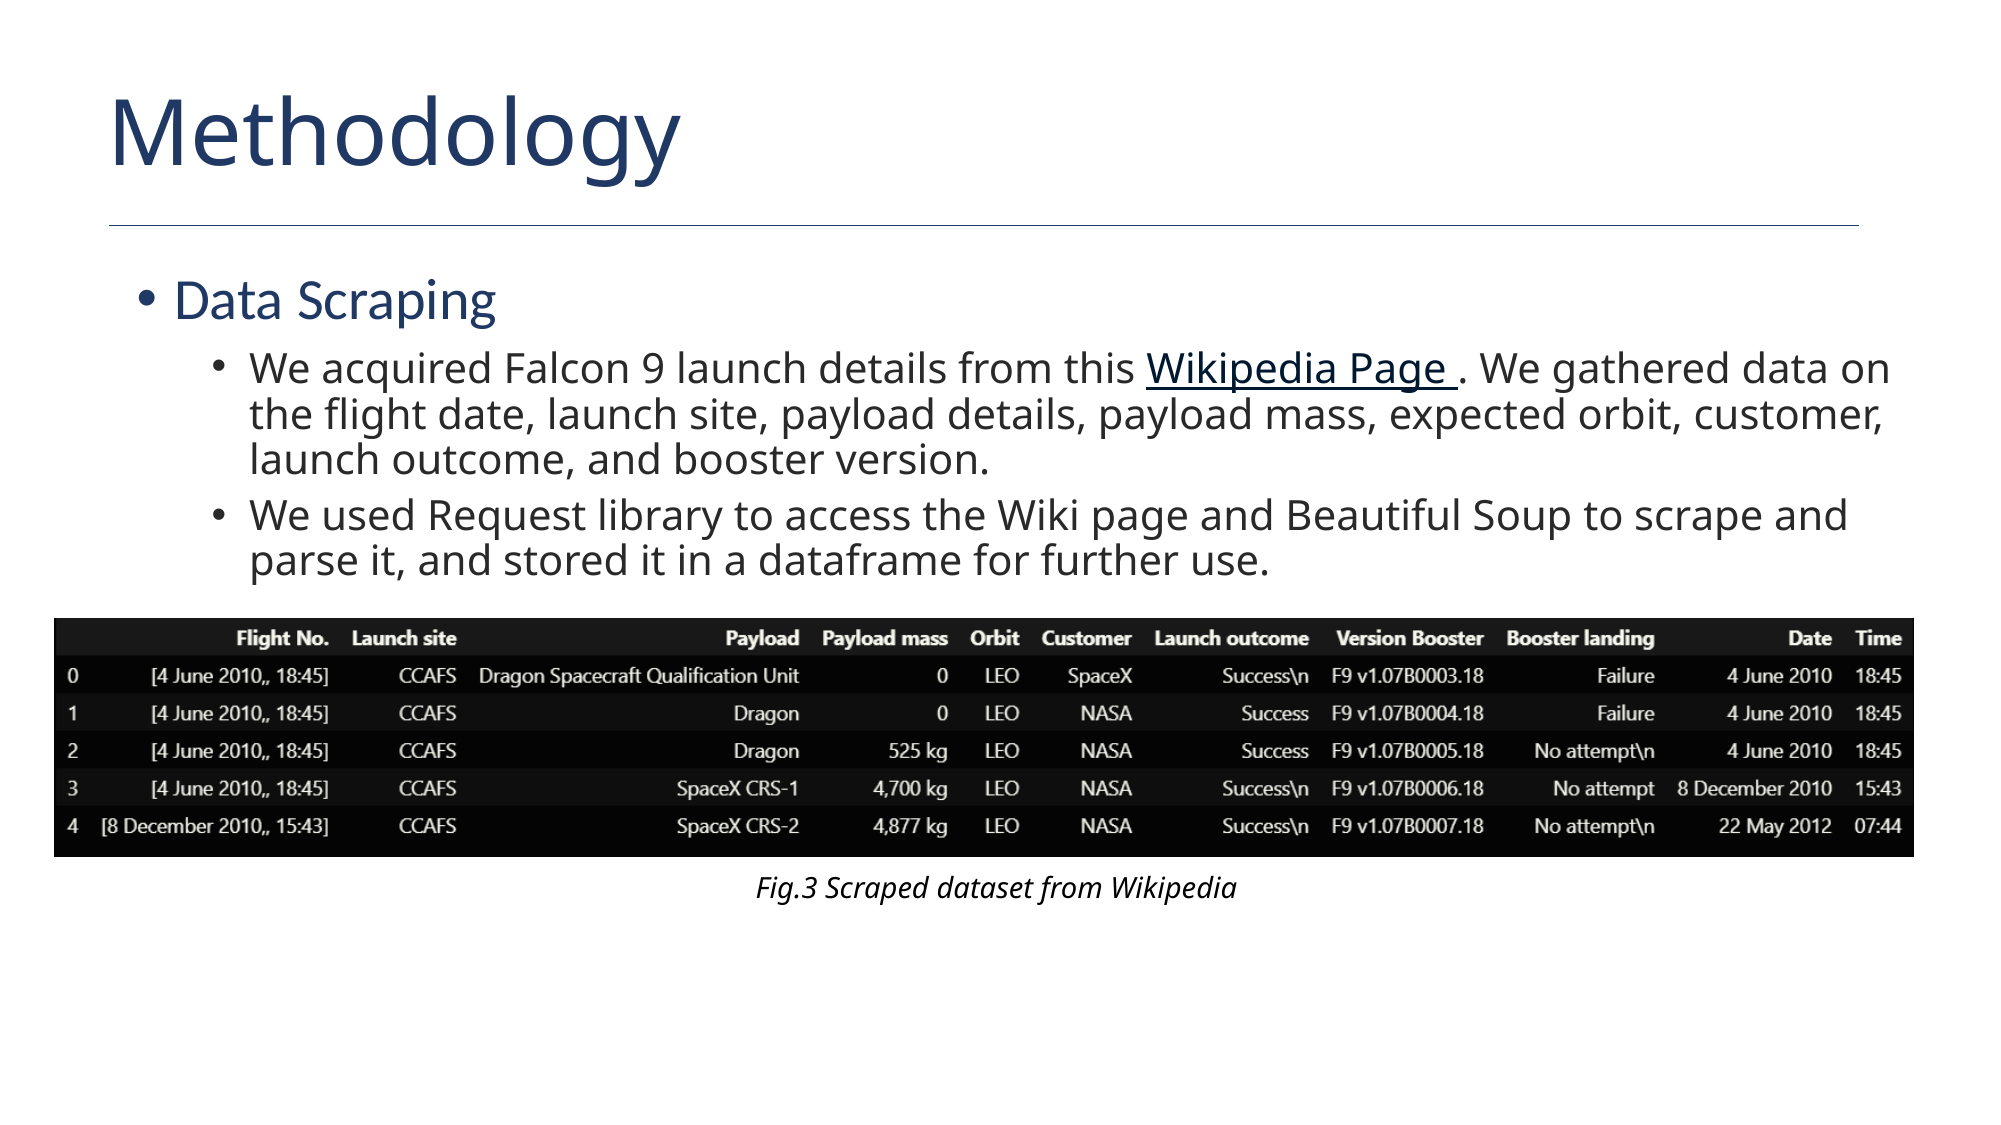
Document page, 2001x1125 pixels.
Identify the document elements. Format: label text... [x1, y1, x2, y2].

list Data Scraping We acquired Falcon 9 launch details from this Wikipedia Page . We gathered data on the flight date, launch site, payload details, payload mass, expected orbit, customer, launch outcome, and booster version. We used Request library to access the Wiki page and Beautiful Soup to scrape and parse it, and stored it in a dataframe for further use. [121, 261, 1926, 976]
text_box Methodology [92, 65, 2000, 206]
picture [54, 618, 1914, 857]
text_box Fig.3 Scraped dataset from Wikipedia [740, 862, 1260, 912]
